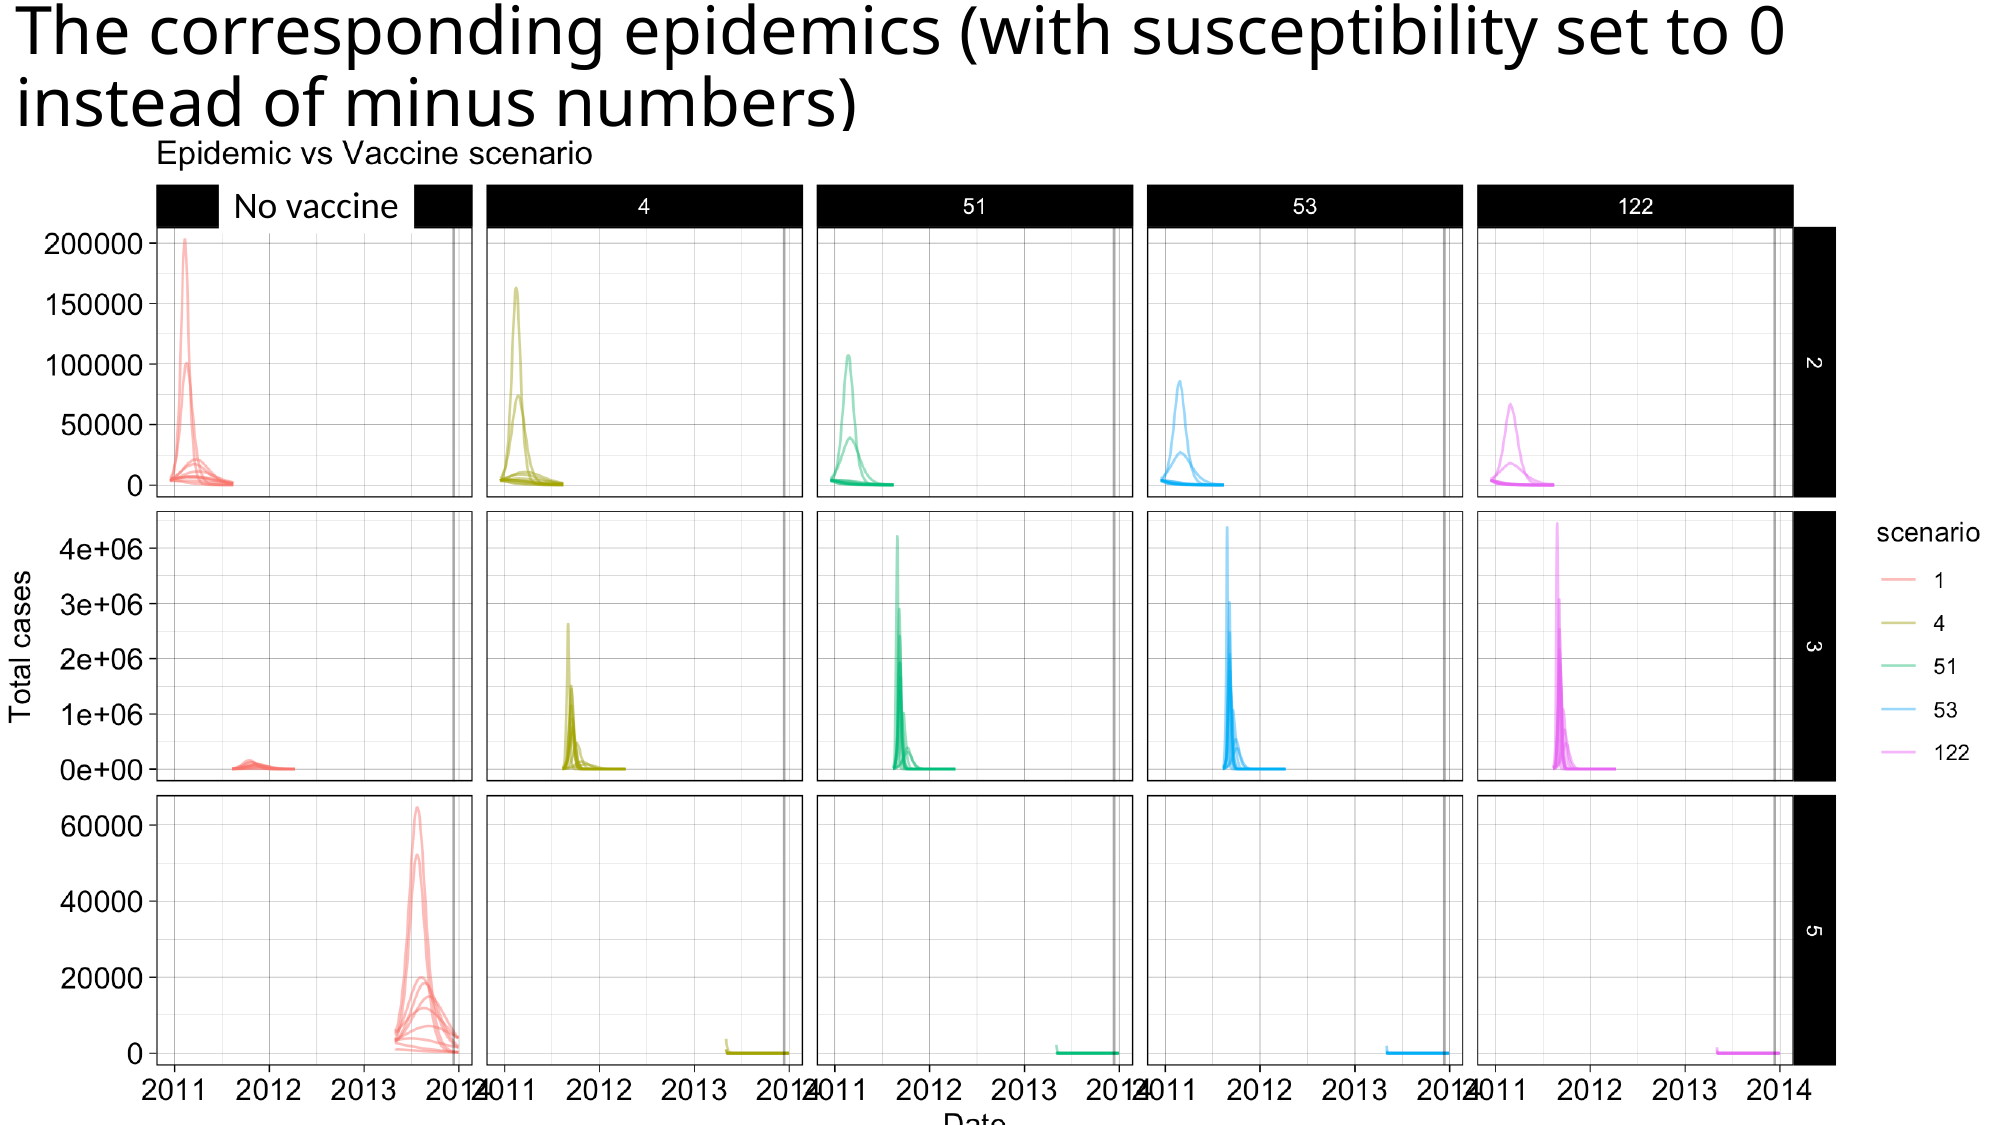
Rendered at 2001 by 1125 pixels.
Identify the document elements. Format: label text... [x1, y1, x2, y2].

title The corresponding epidemics (with susceptibility set to 0 instead of minus numbers) [0, 0, 2000, 131]
picture [0, 131, 2000, 1125]
